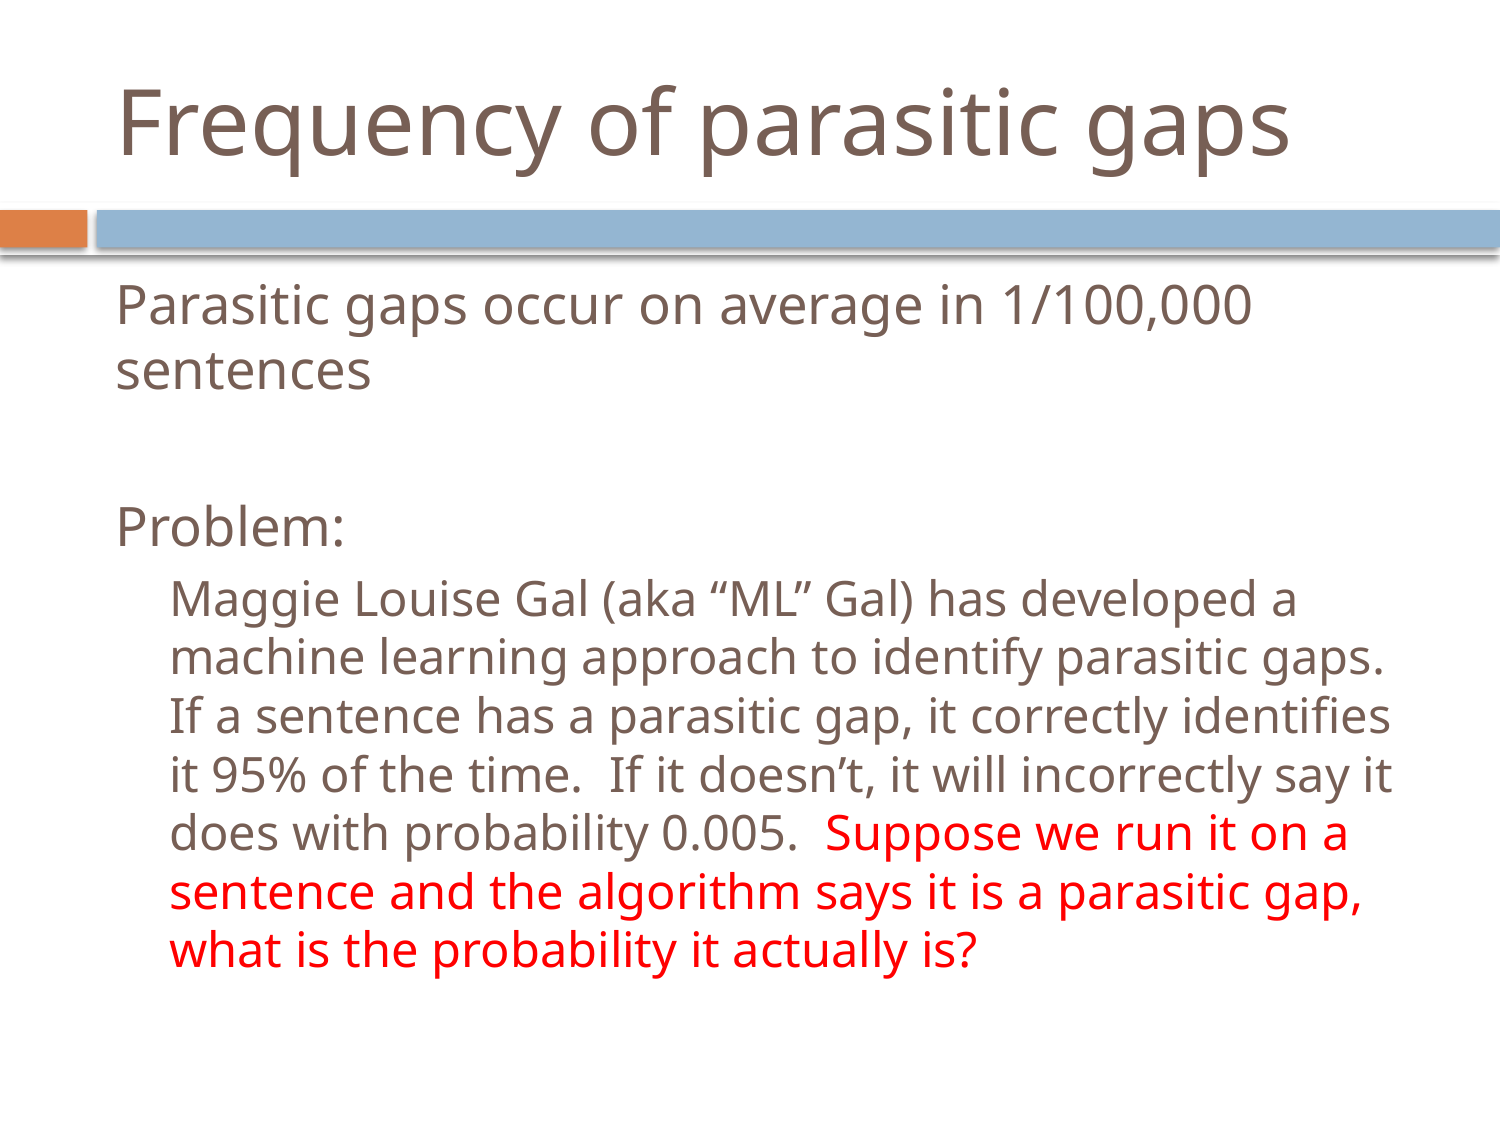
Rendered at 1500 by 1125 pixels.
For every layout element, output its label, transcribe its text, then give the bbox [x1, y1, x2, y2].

list Parasitic gaps occur on average in 1/100,000 sentences Problem: Maggie Louise Gal (aka “ML” Gal) has developed a machine learning approach to identify parasitic gaps. If a sentence has a parasitic gap, it correctly identifies it 95% of the time. If it doesn’t, it will incorrectly say it does with probability 0.005. Suppose we run it on a sentence and the algorithm says it is a parasitic gap, what is the probability it actually is? [100, 262, 1438, 1000]
title Frequency of parasitic gaps [100, 37, 1438, 200]
